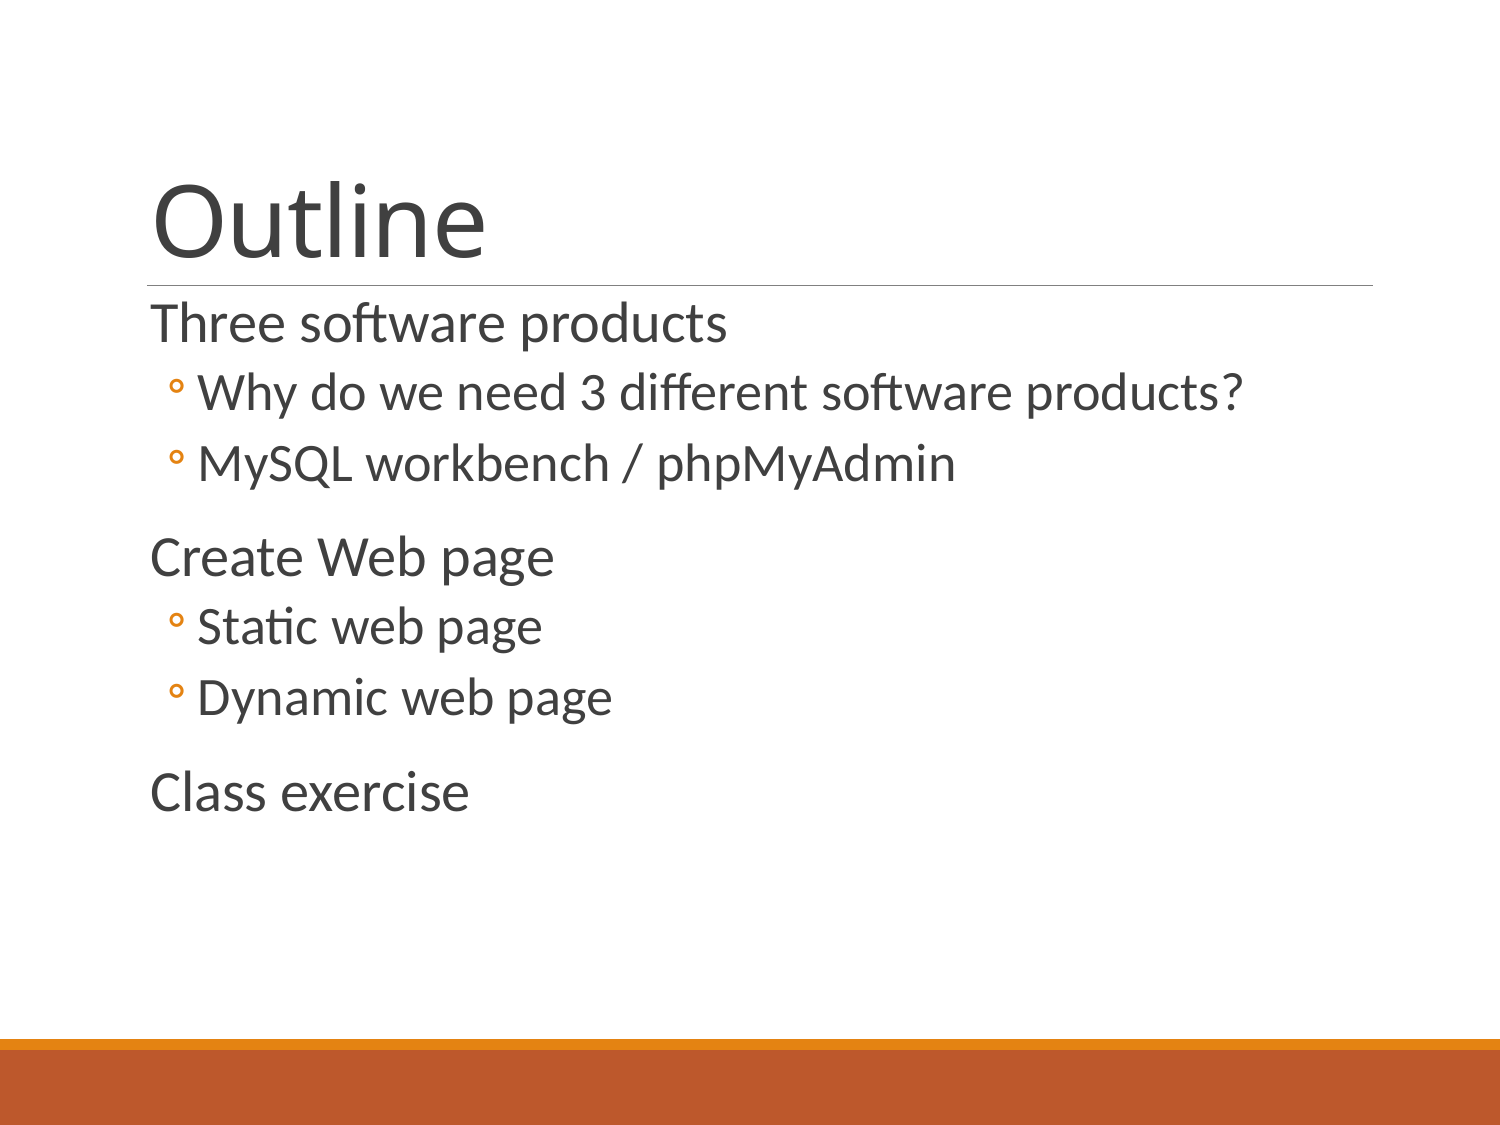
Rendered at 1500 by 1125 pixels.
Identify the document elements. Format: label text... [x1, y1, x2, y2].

list Three software products Why do we need 3 different software products? MySQL workbench / phpMyAdmin Create Web page Static web page Dynamic web page Class exercise [135, 285, 1373, 1018]
title Outline [135, 47, 1373, 285]
